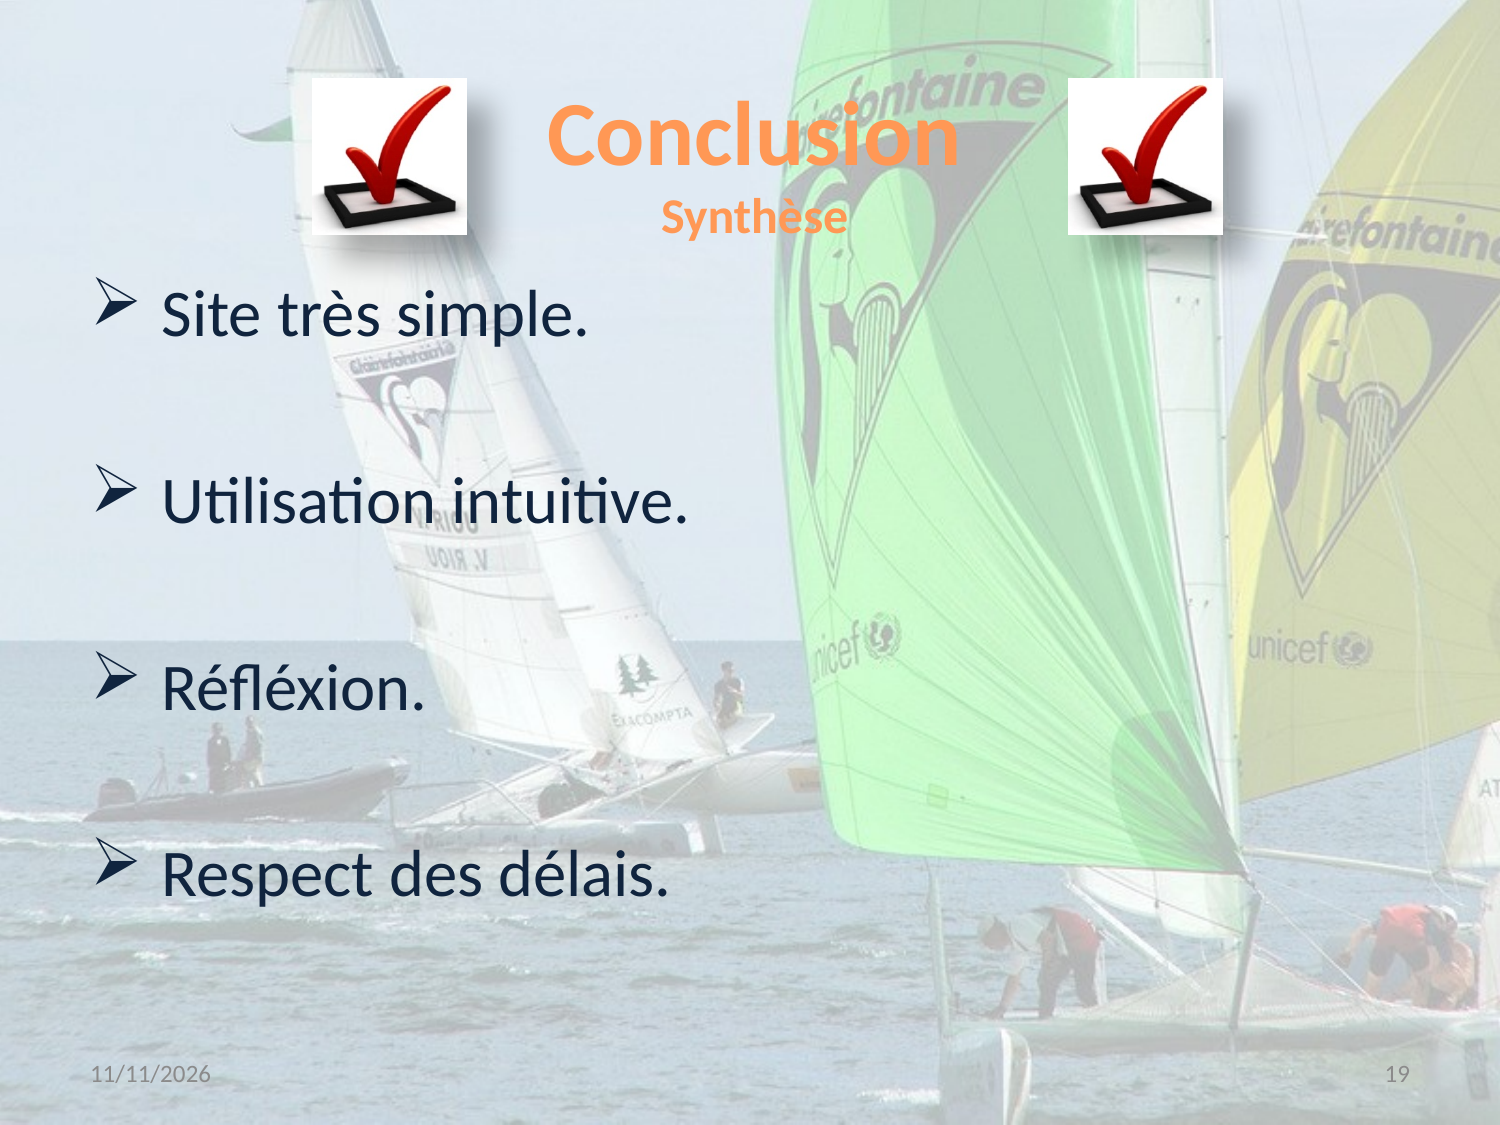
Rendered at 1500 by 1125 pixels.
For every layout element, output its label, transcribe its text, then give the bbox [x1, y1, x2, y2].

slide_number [75, 1042, 425, 1103]
text_box Conclusion Synthèse [532, 66, 978, 252]
list Site très simple. Utilisation intuitive. Réfléxion. Respect des délais. [75, 262, 1425, 1005]
slide_number 19 [1074, 1042, 1425, 1103]
picture [0, 0, 1500, 1125]
